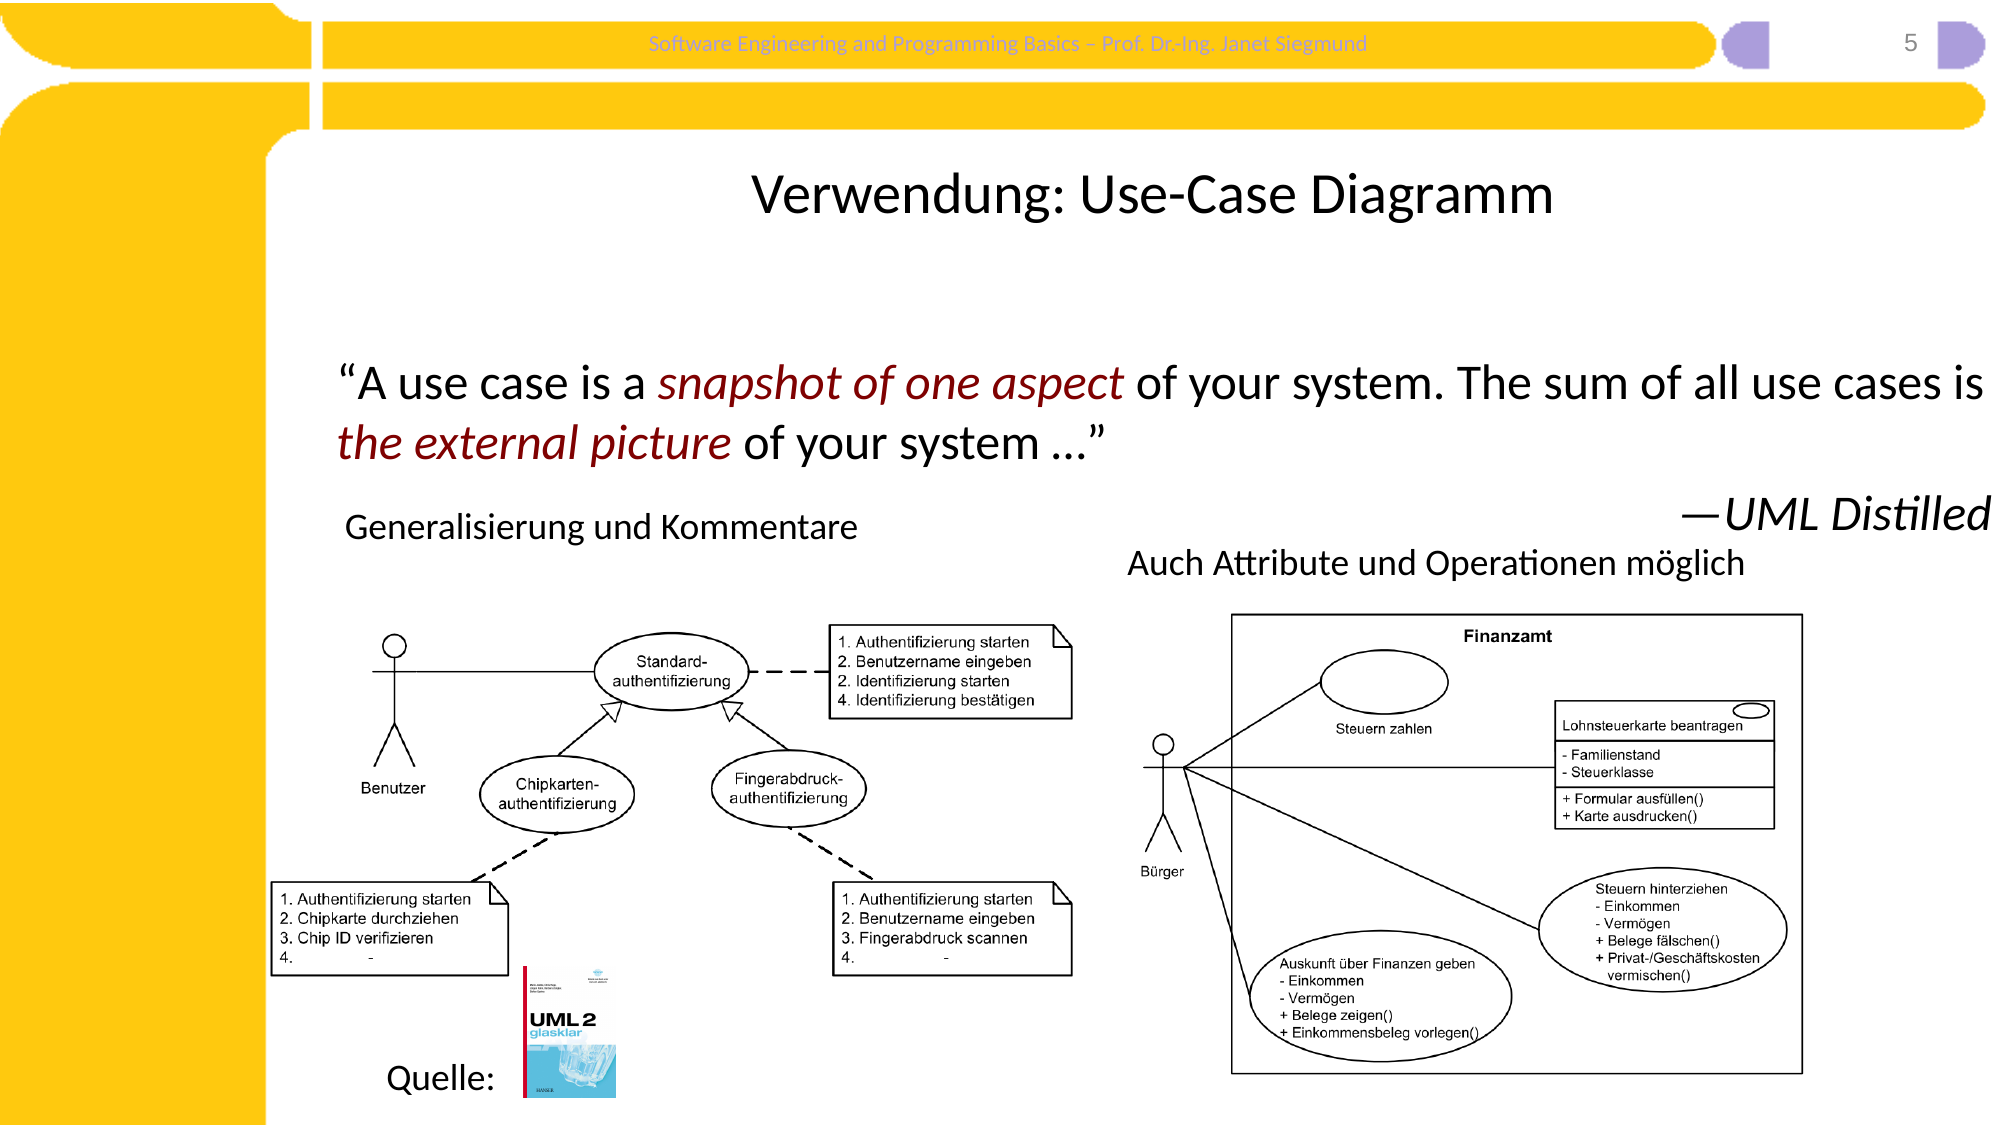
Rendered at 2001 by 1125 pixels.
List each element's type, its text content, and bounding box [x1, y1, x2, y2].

picture [0, 3, 1999, 1125]
slide_number 5 [1767, 20, 1934, 67]
text_box Quelle: [371, 1049, 511, 1107]
text_box Generalisierung und Kommentare [329, 498, 875, 556]
title Verwendung: Use-Case Diagramm [350, 137, 1957, 243]
text_box Auch Attribute und Operationen möglich [1112, 534, 1762, 592]
list “A use case is a snapshot of one aspect of your system. The sum of all use cases is the external picture of your system …” —UML Distilled [267, 349, 1993, 1104]
